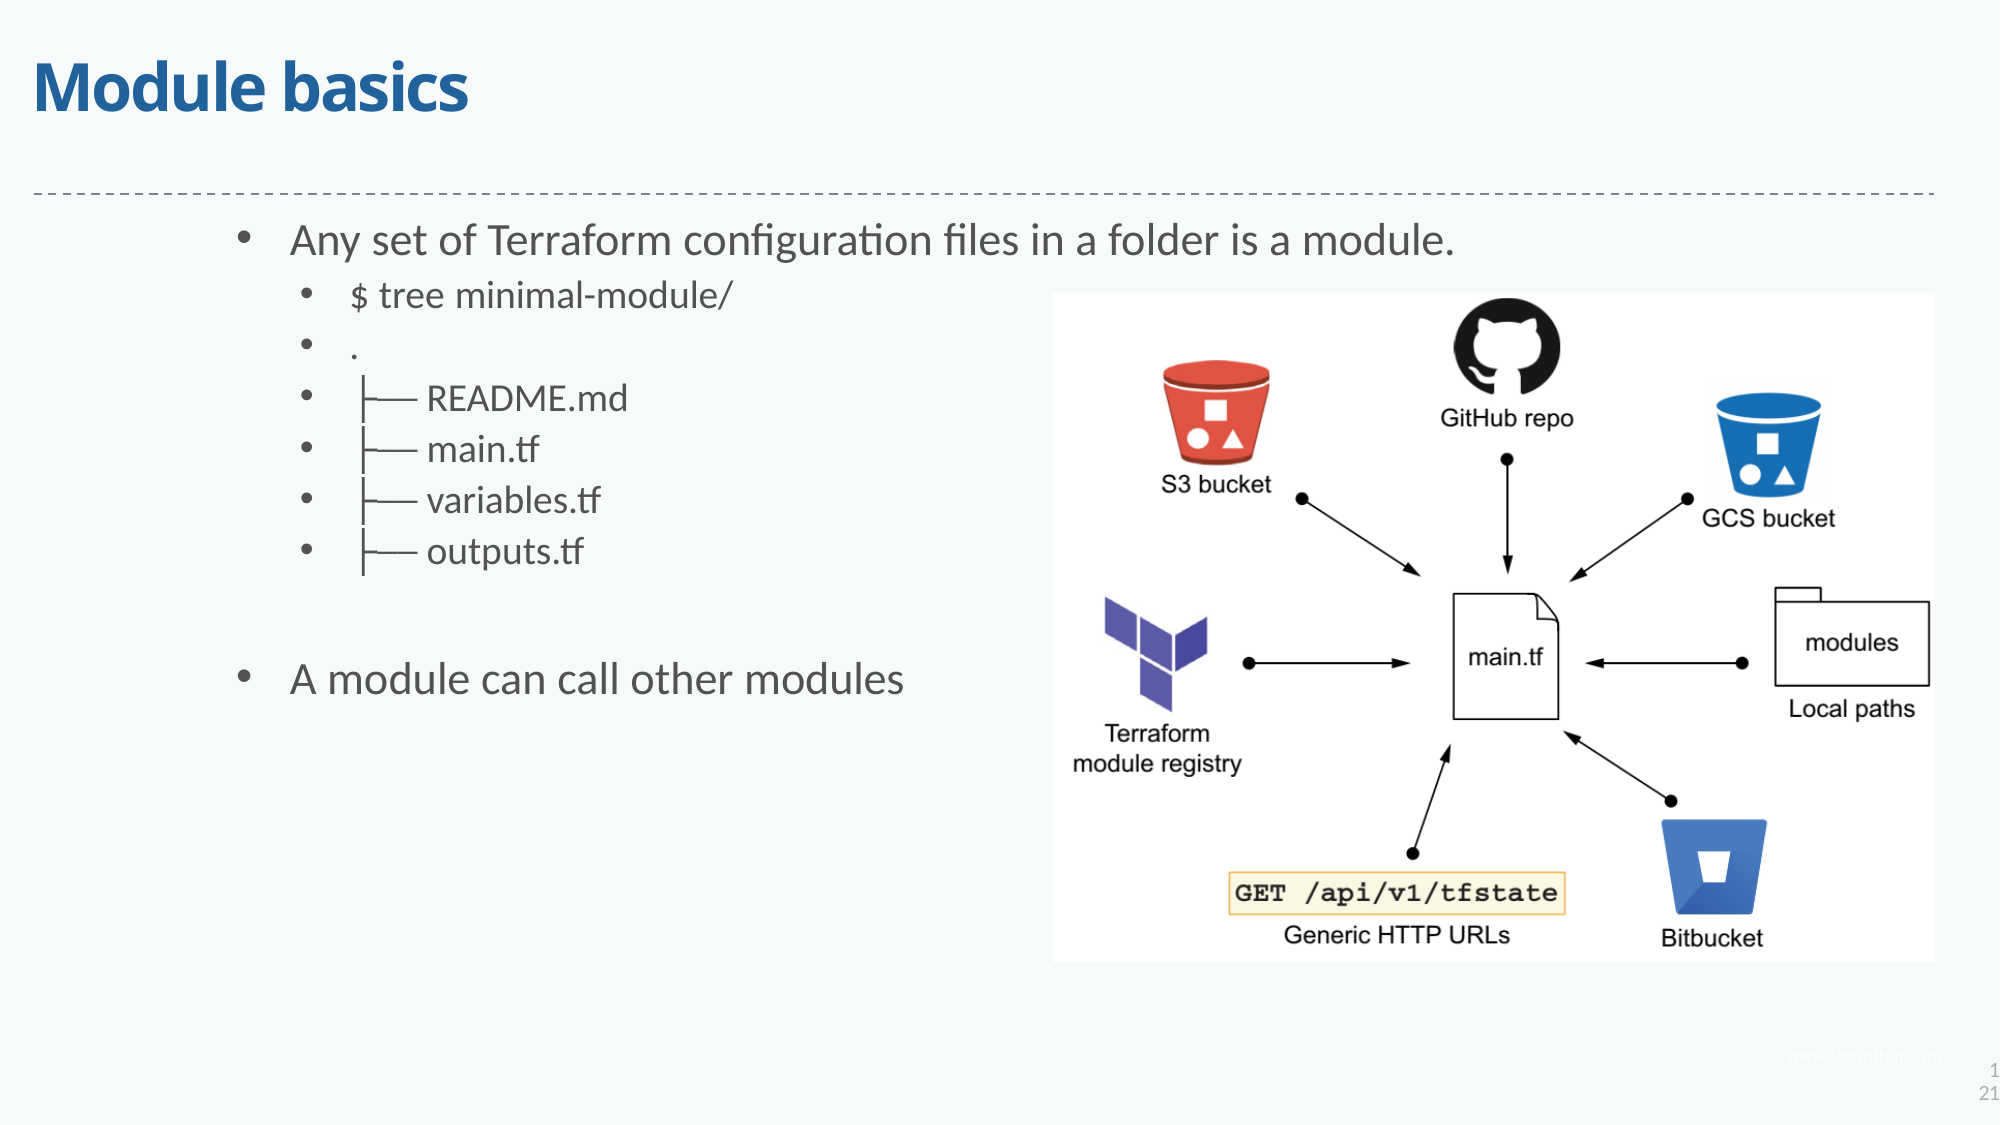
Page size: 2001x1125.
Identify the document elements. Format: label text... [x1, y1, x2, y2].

slide_number 121 [1967, 755, 2000, 1125]
text_box Any set of Terraform configuration files in a folder is a module. $ tree minimal-module/ . ├── README.md ├── main.tf ├── variables.tf ├── outputs.tf A module can call other modules [234, 202, 1474, 704]
picture [1053, 293, 1935, 963]
title Module basics [31, 44, 1935, 126]
